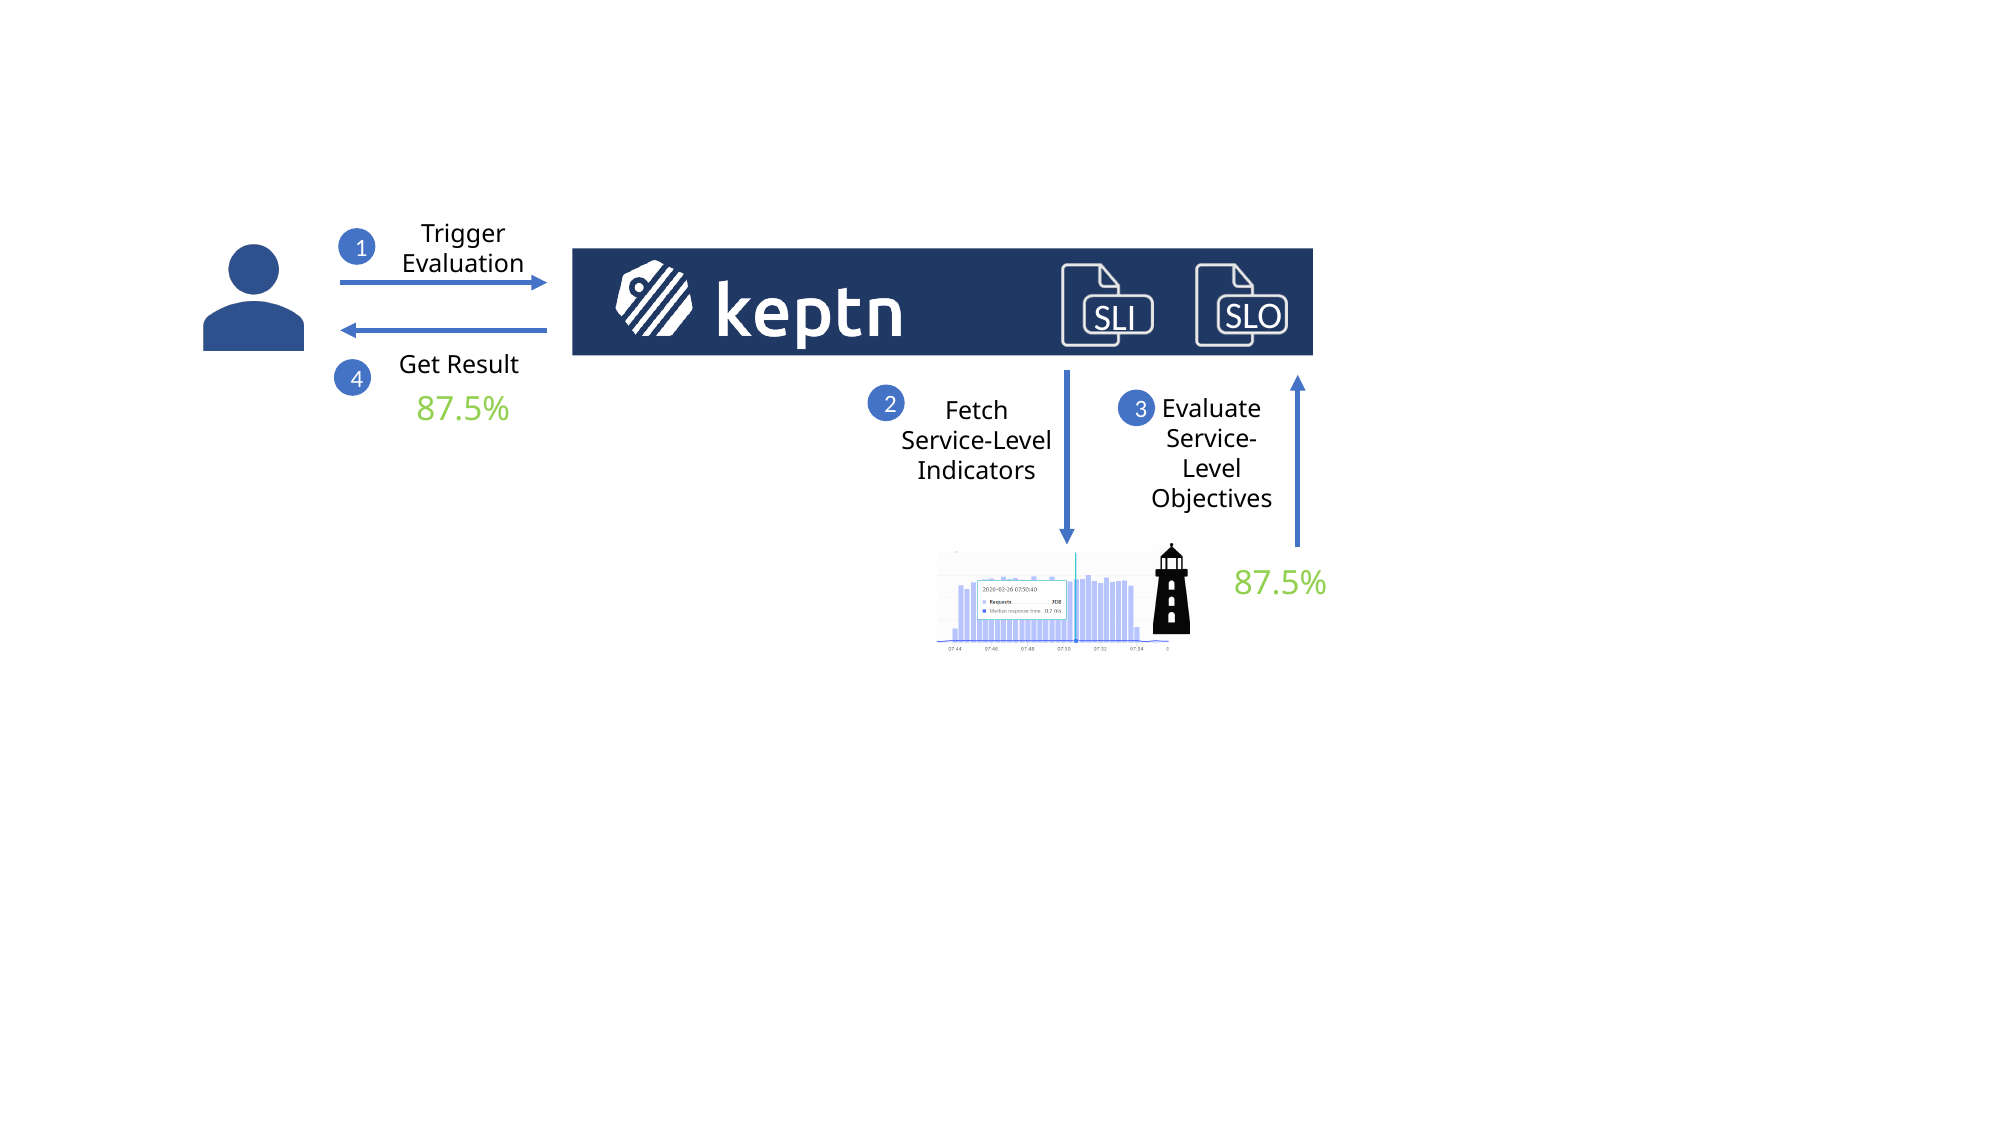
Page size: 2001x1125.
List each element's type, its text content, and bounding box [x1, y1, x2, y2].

picture [1189, 254, 1288, 353]
text_box Fetch Service-Level Indicators [885, 387, 1066, 492]
text_box Get Result [375, 341, 543, 387]
text_box SLO [1288, 283, 1298, 344]
picture [178, 222, 329, 373]
text_box 3 [1117, 389, 1156, 427]
picture [1055, 254, 1154, 353]
text_box Trigger Evaluation [379, 210, 547, 282]
picture [936, 541, 1190, 653]
text_box [572, 248, 1313, 356]
text_box Evaluate Service-Level Objectives [1135, 385, 1288, 520]
picture [611, 254, 905, 355]
text_box 87.5% [401, 380, 525, 435]
text_box 87.5% [1218, 553, 1343, 609]
text_box 1 [338, 228, 376, 265]
text_box 2 [867, 384, 905, 422]
text_box 4 [333, 359, 372, 396]
